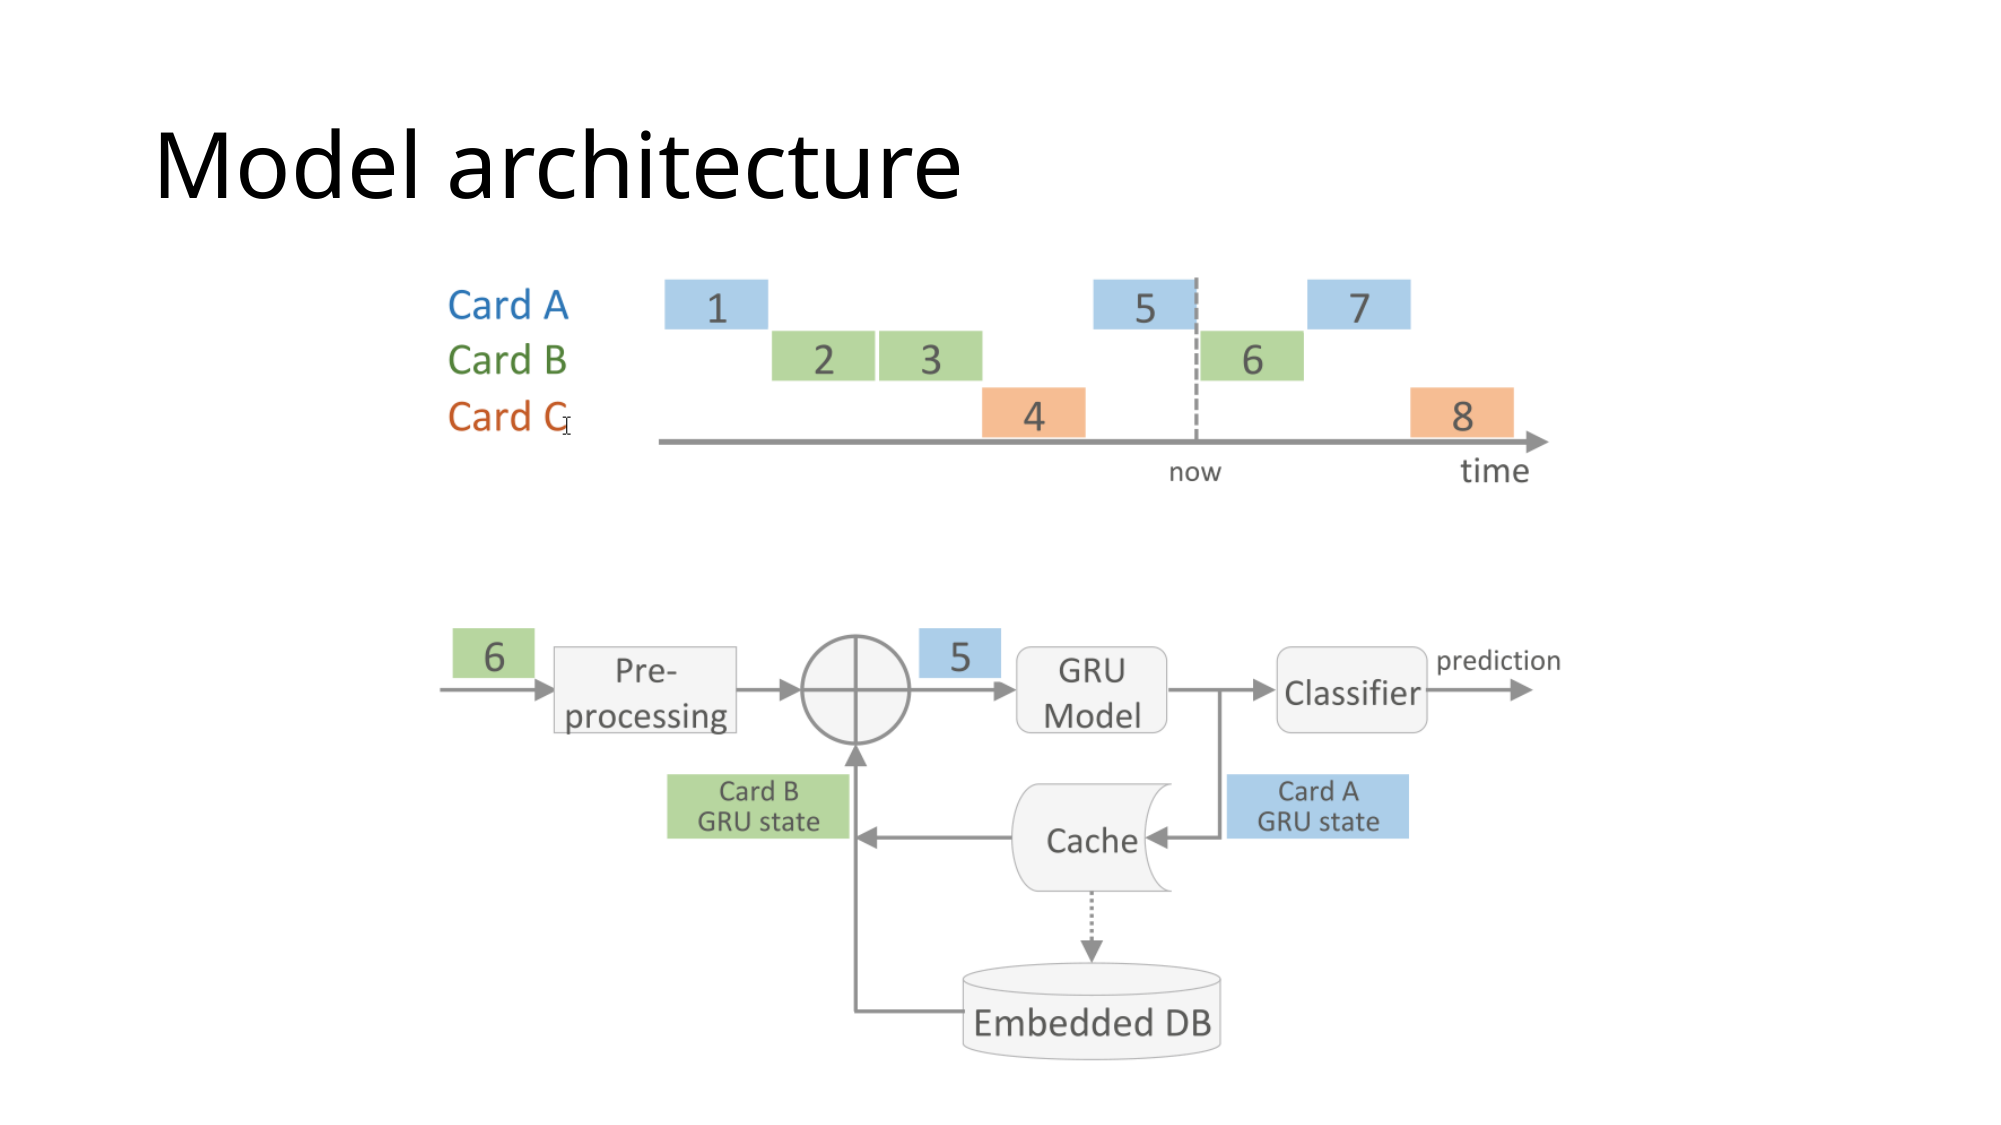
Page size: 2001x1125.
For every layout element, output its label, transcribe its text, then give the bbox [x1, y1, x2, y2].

title Model architecture [137, 59, 1863, 278]
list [434, 273, 1565, 1066]
